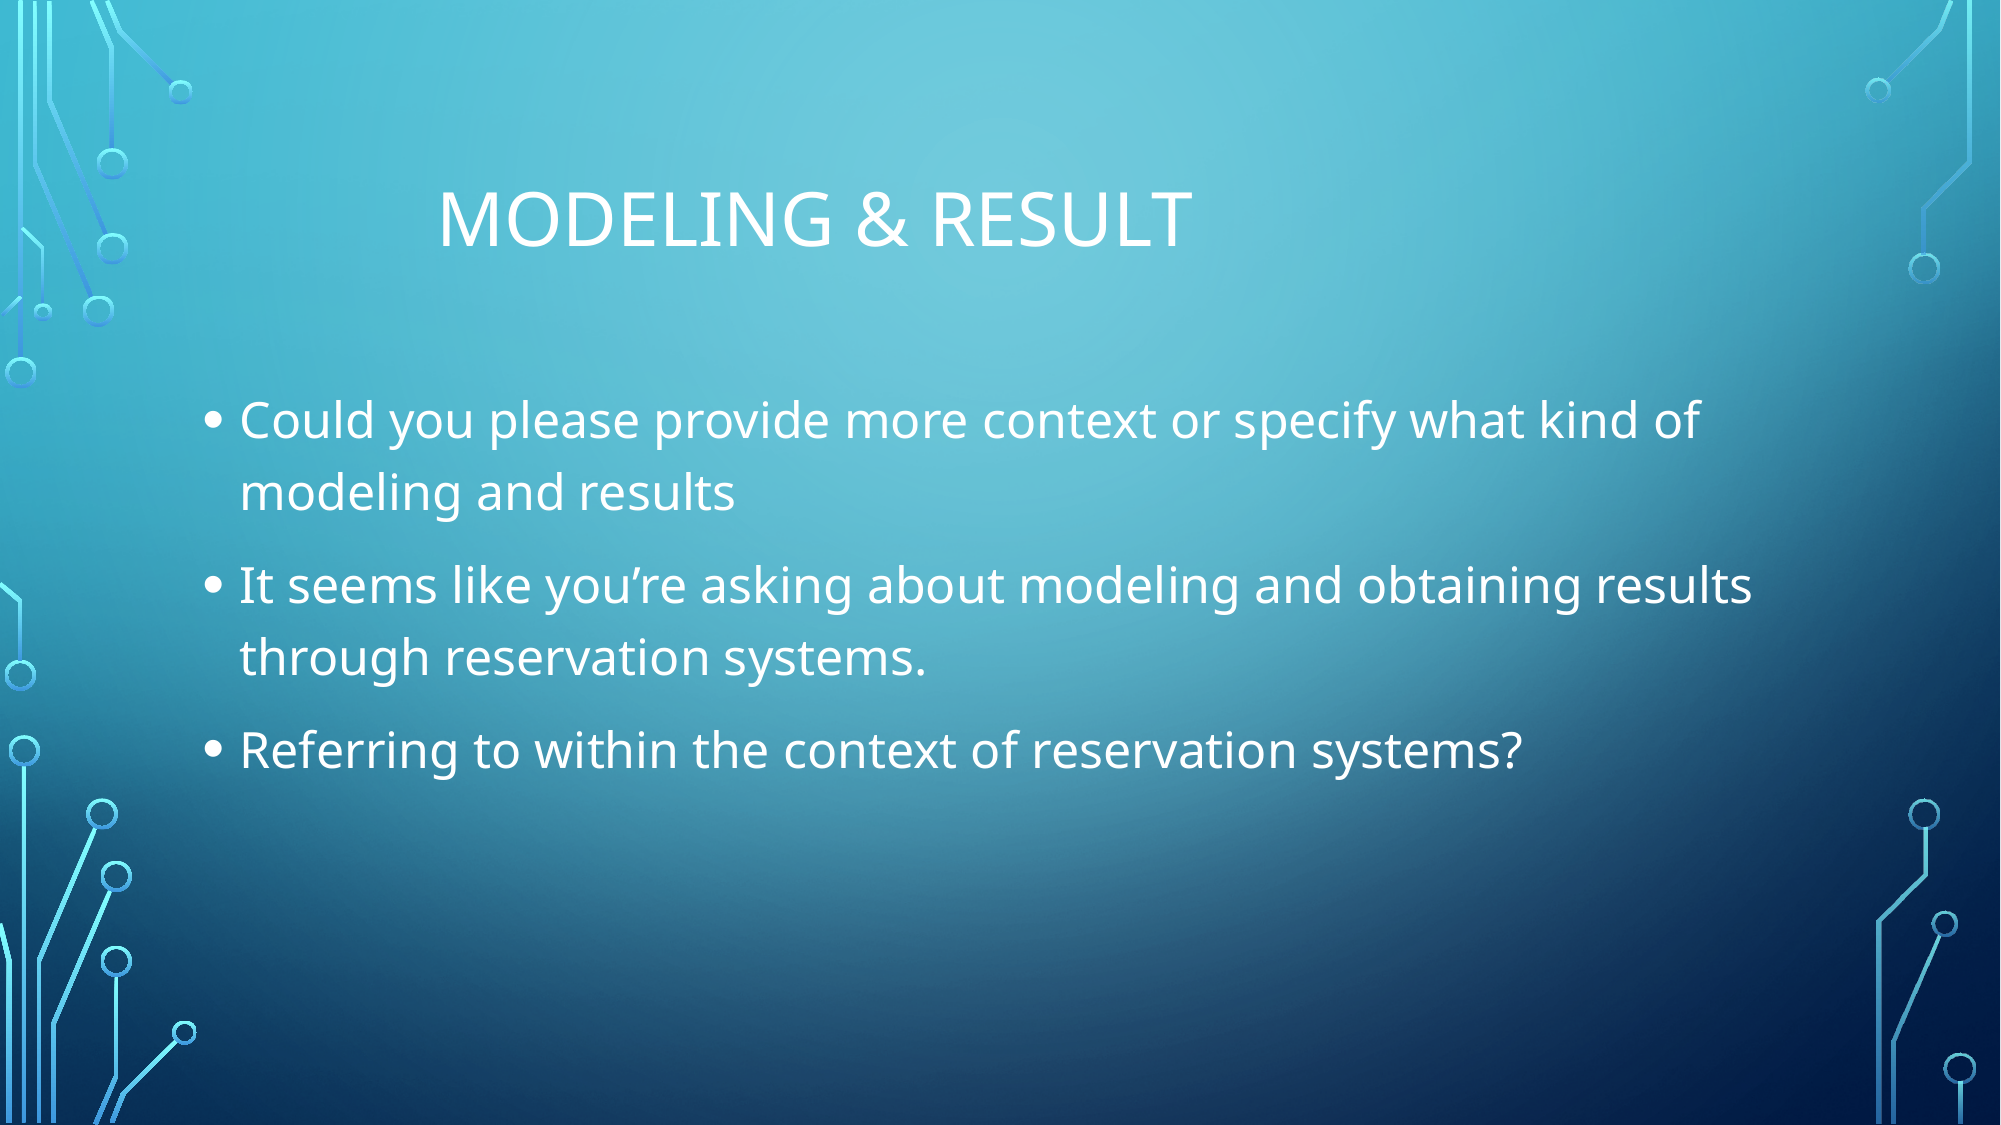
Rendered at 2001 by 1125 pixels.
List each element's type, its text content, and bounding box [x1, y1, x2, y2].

list Could you please provide more context or specify what kind of modeling and results It seems like you’re asking about modeling and obtaining results through reservation systems. Referring to within the context of reservation systems? [187, 369, 1813, 950]
title ModelIng & result [187, 101, 1813, 344]
